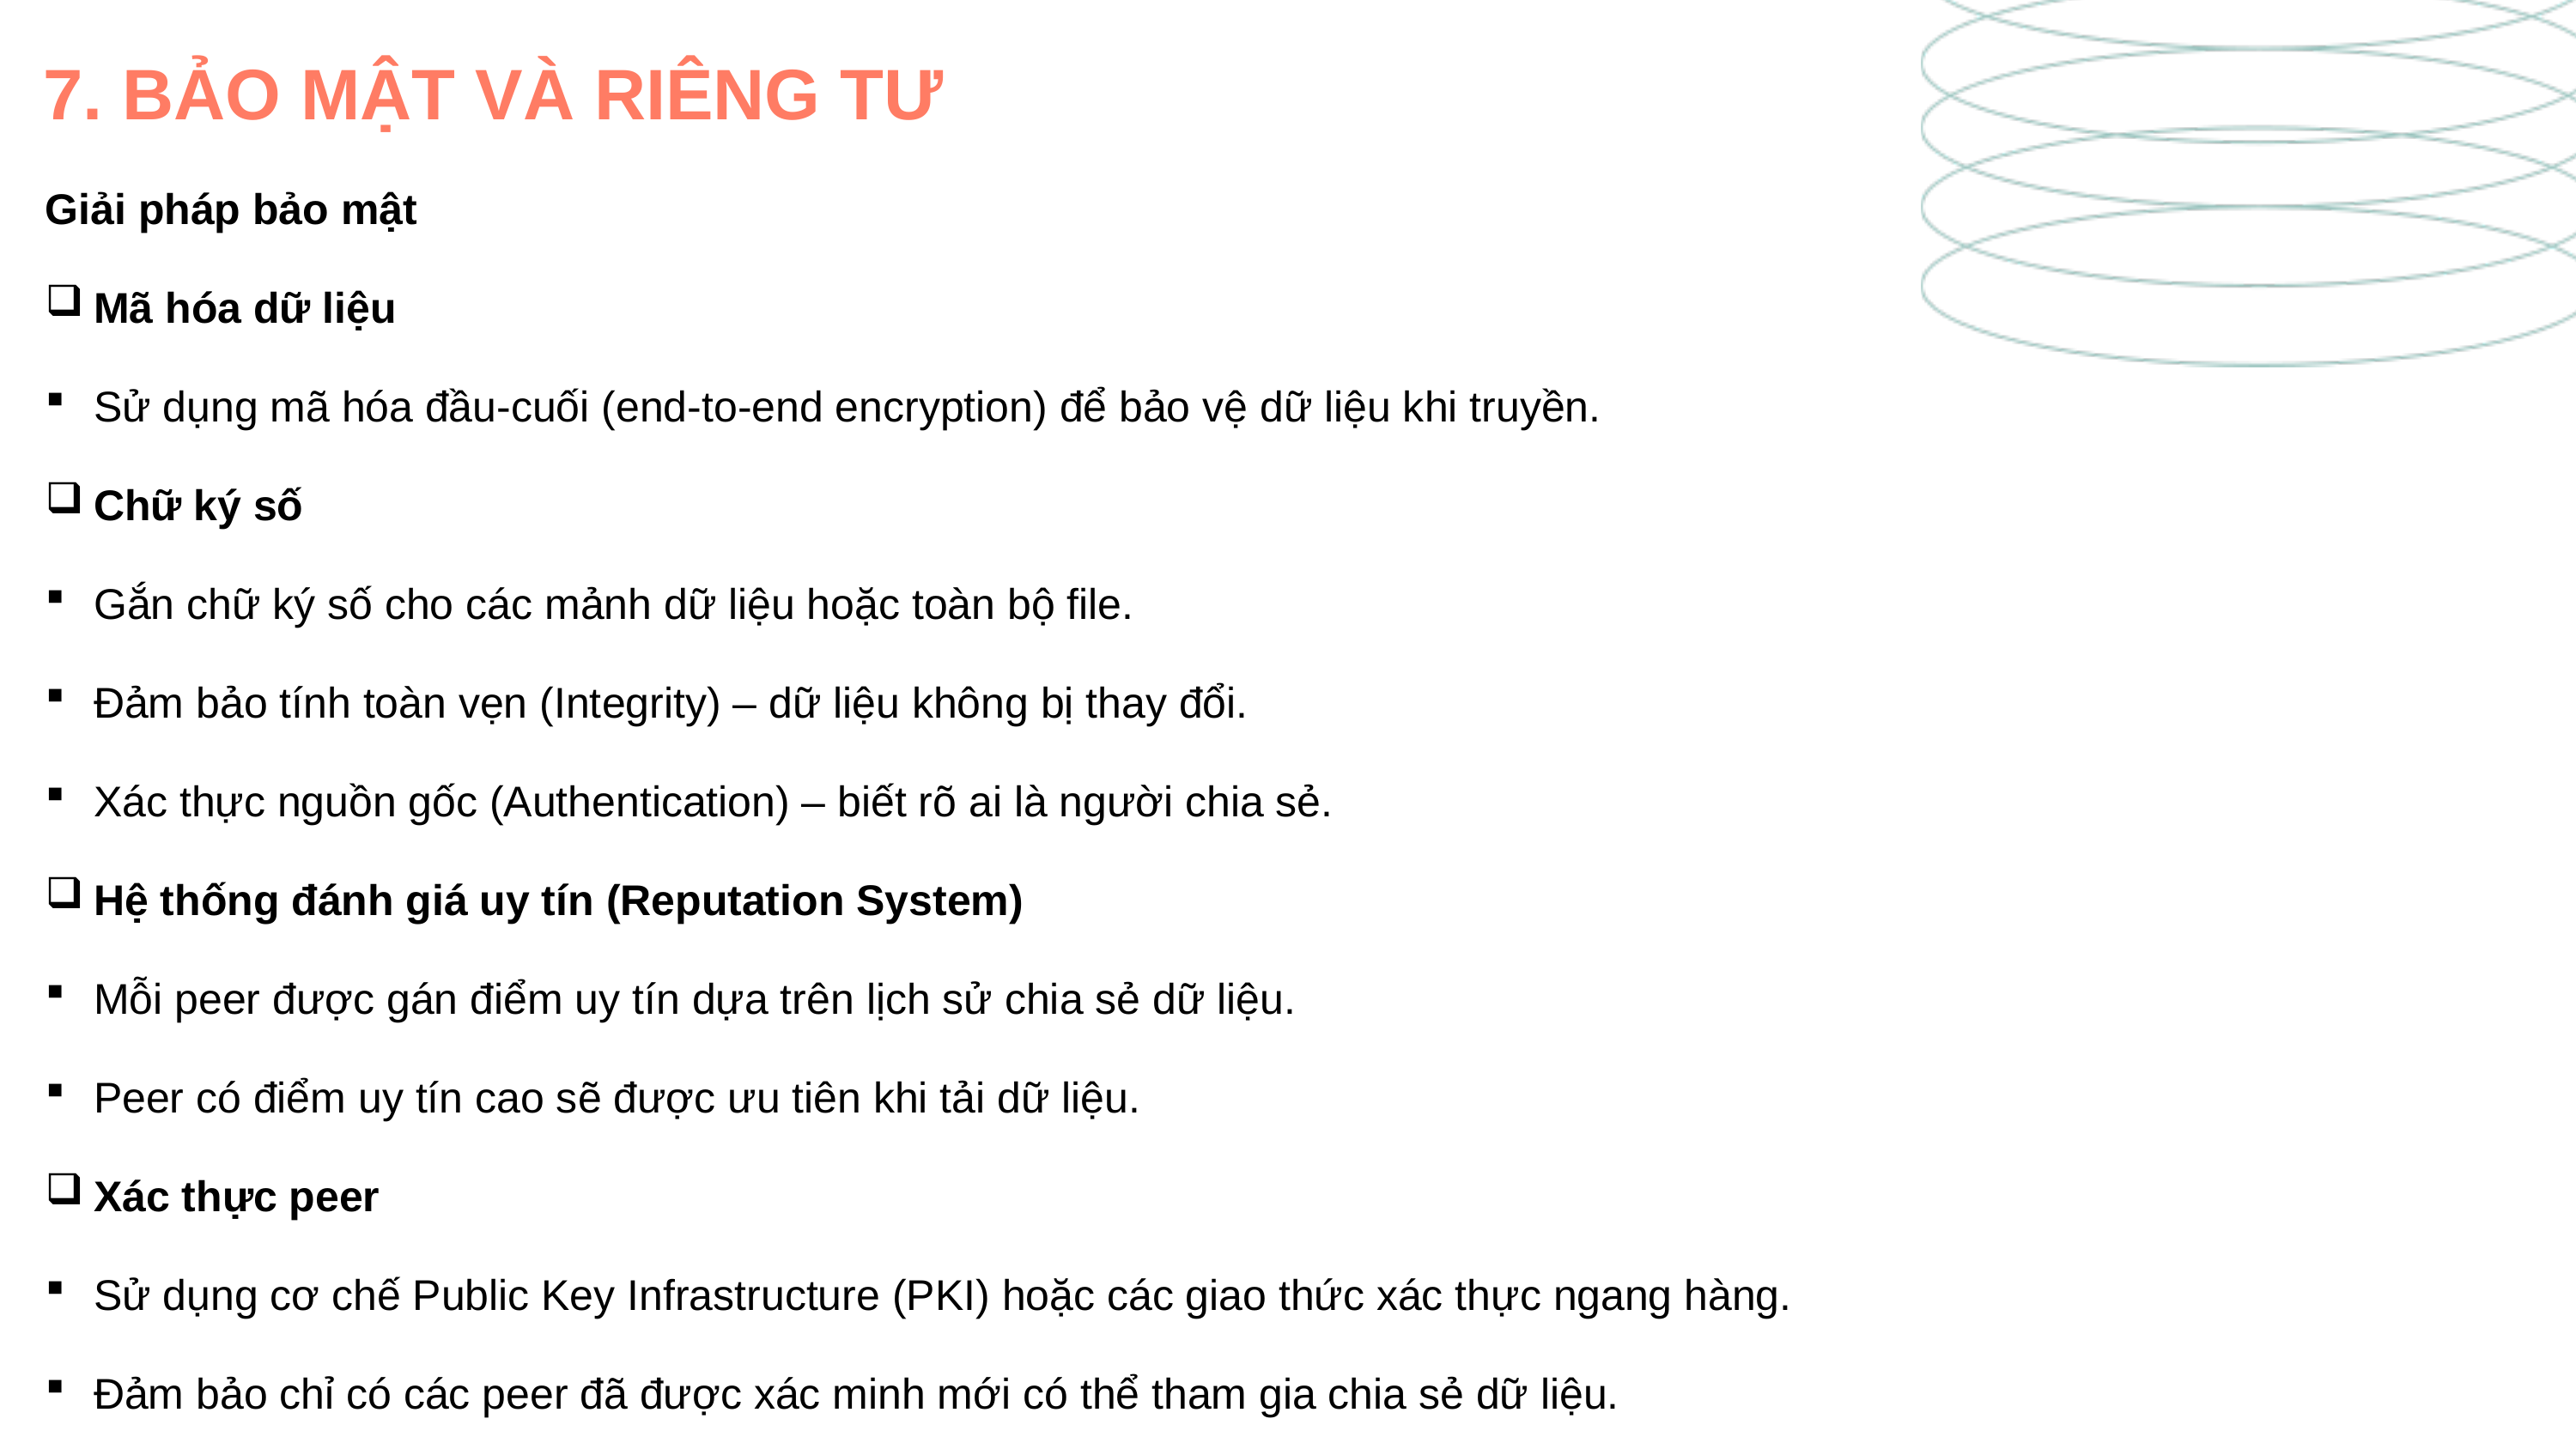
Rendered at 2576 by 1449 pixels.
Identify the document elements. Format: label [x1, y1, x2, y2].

text_box [42, 69, 2537, 1449]
text_box [1921, 0, 2576, 367]
